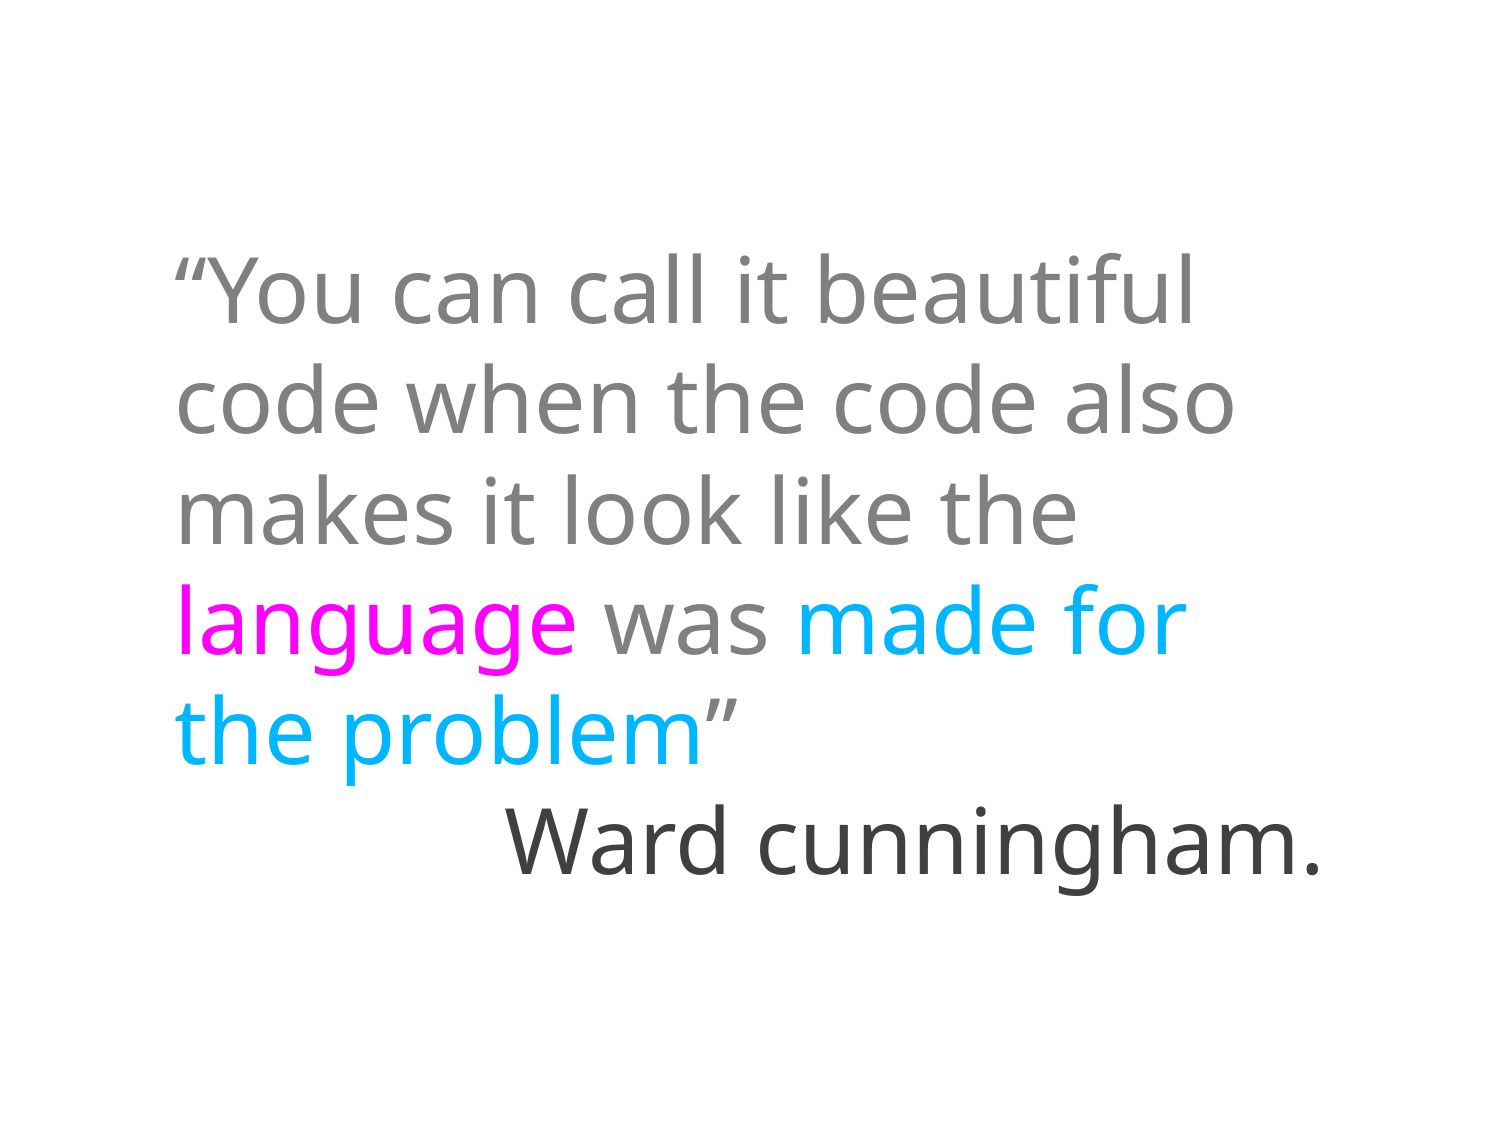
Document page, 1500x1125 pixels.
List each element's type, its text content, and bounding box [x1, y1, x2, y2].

title “You can call it beautiful code when the code also makes it look like the language was made for the problem” Ward cunningham. [159, 208, 1341, 917]
